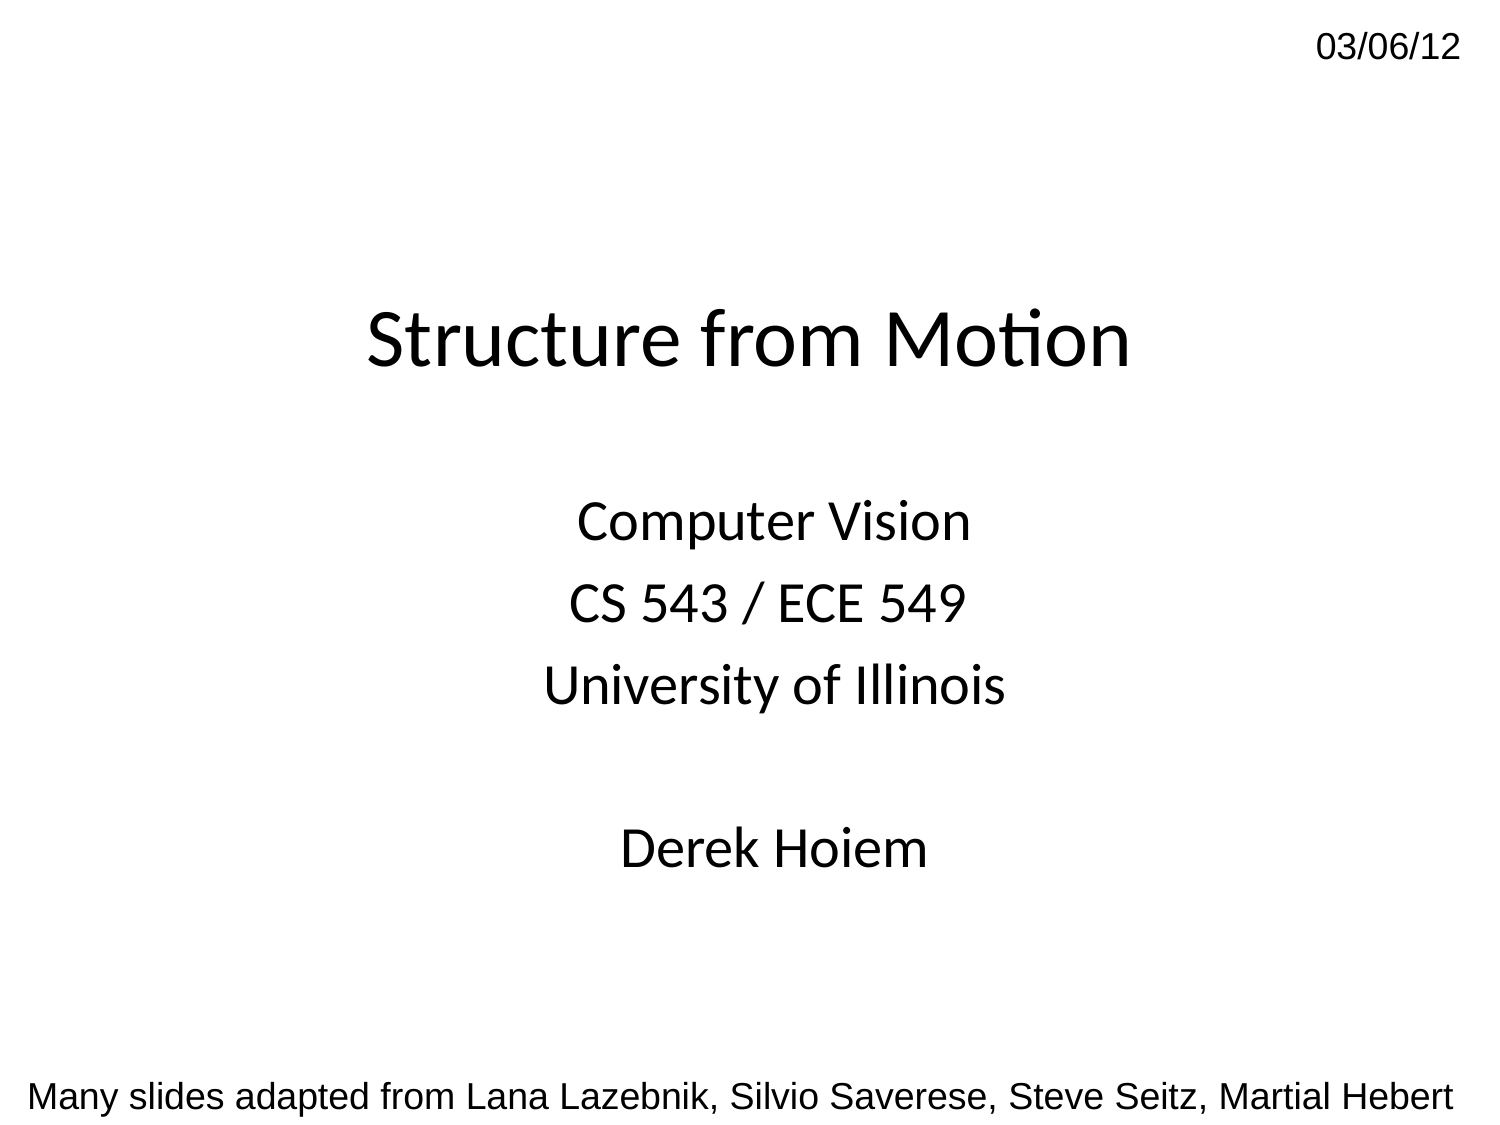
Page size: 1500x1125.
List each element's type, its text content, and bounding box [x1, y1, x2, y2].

text_box 03/06/12 [1301, 14, 1477, 74]
subtitle Computer Vision CS 543 / ECE 549 University of Illinois Derek Hoiem [249, 474, 1301, 963]
text_box Many slides adapted from Lana Lazebnik, Silvio Saverese, Steve Seitz, Martial Hebert [12, 1064, 1470, 1125]
title Structure from Motion [112, 212, 1388, 454]
